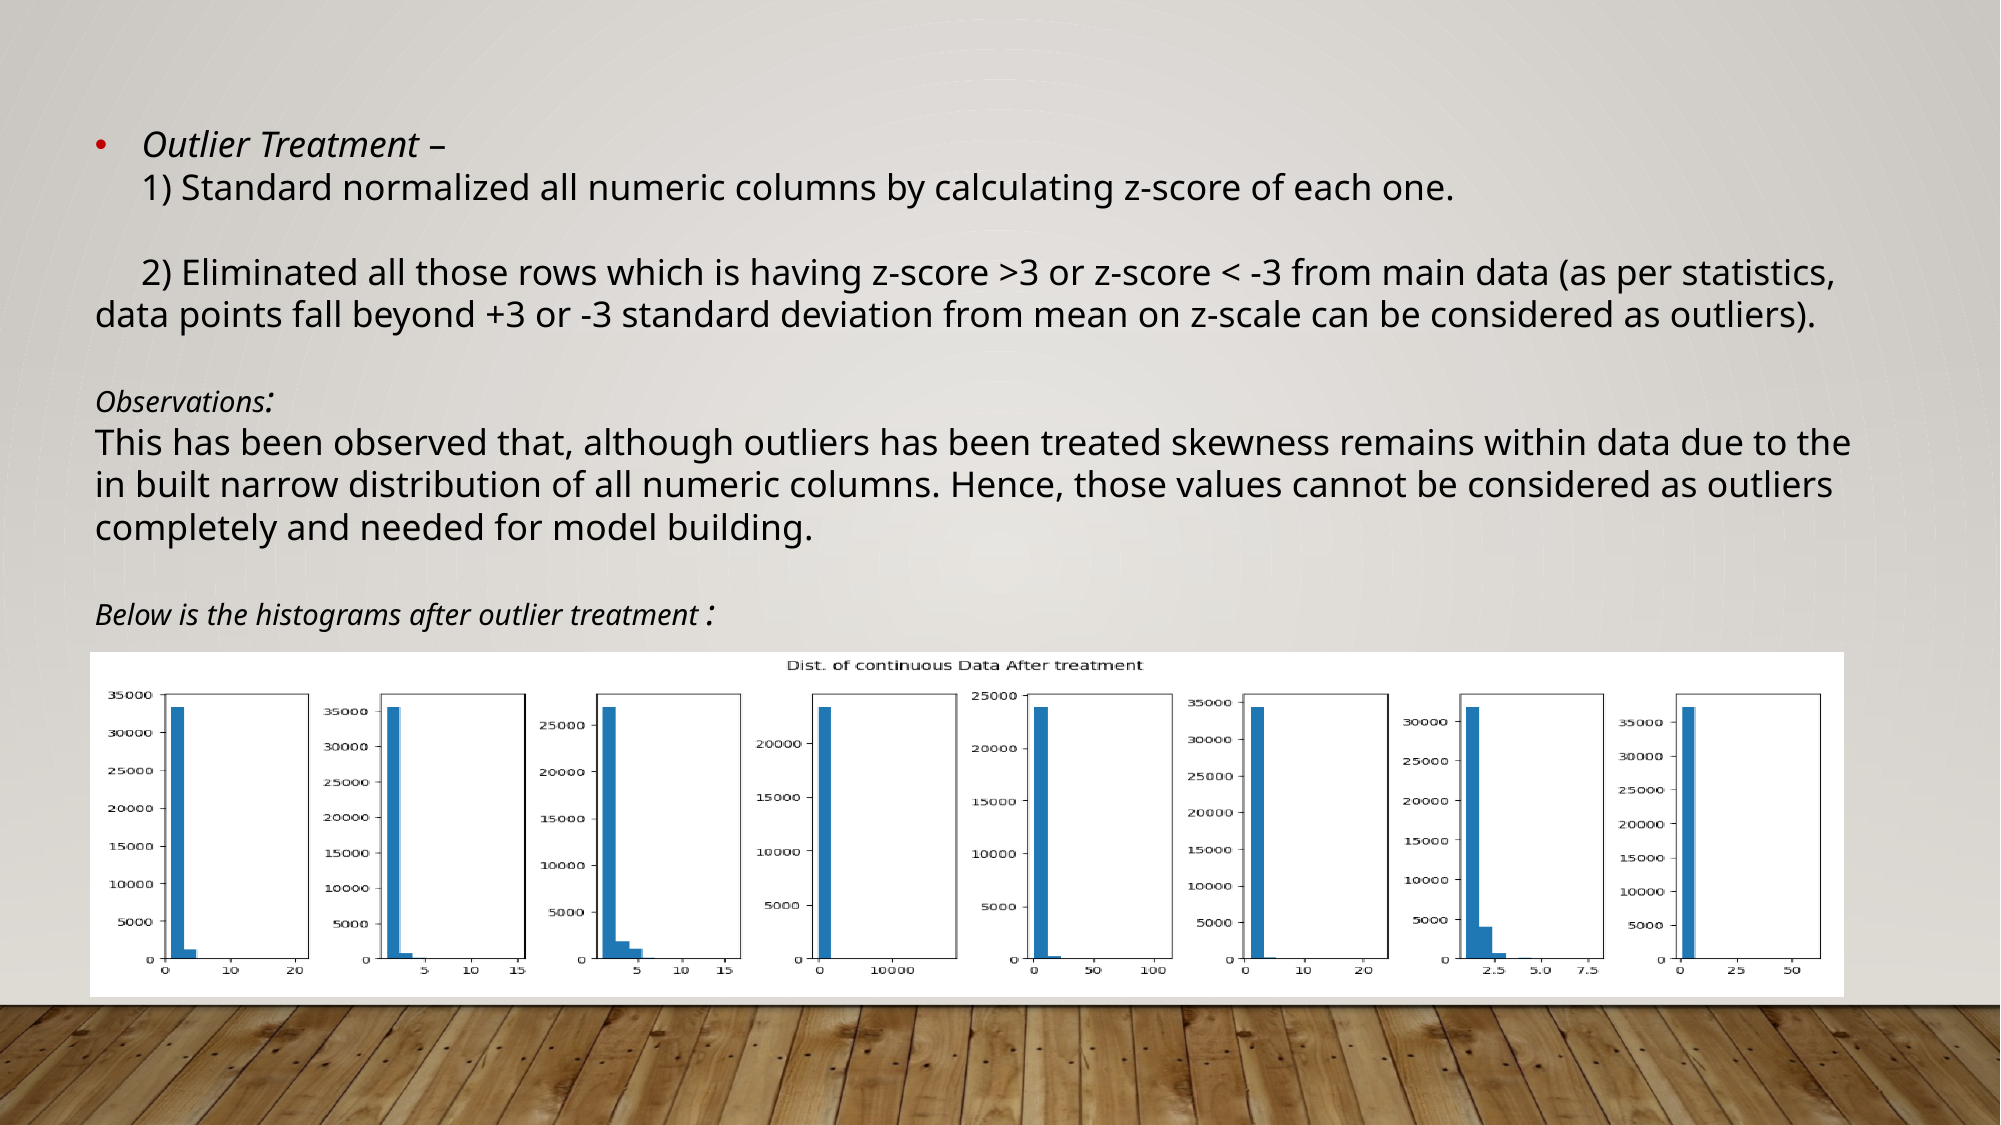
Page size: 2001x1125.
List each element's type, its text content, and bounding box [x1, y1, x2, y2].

text_box Outlier Treatment – 1) Standard normalized all numeric columns by calculating z-score of each one. 2) Eliminated all those rows which is having z-score >3 or z-score < -3 from main data (as per statistics, data points fall beyond +3 or -3 standard deviation from mean on z-scale can be considered as outliers). Observations: This has been observed that, although outliers has been treated skewness remains within data due to the in built narrow distribution of all numeric columns. Hence, those values cannot be considered as outliers completely and needed for model building. Below is the histograms after outlier treatment : [80, 114, 1875, 818]
picture [0, 1005, 2000, 1125]
picture [90, 651, 1844, 997]
